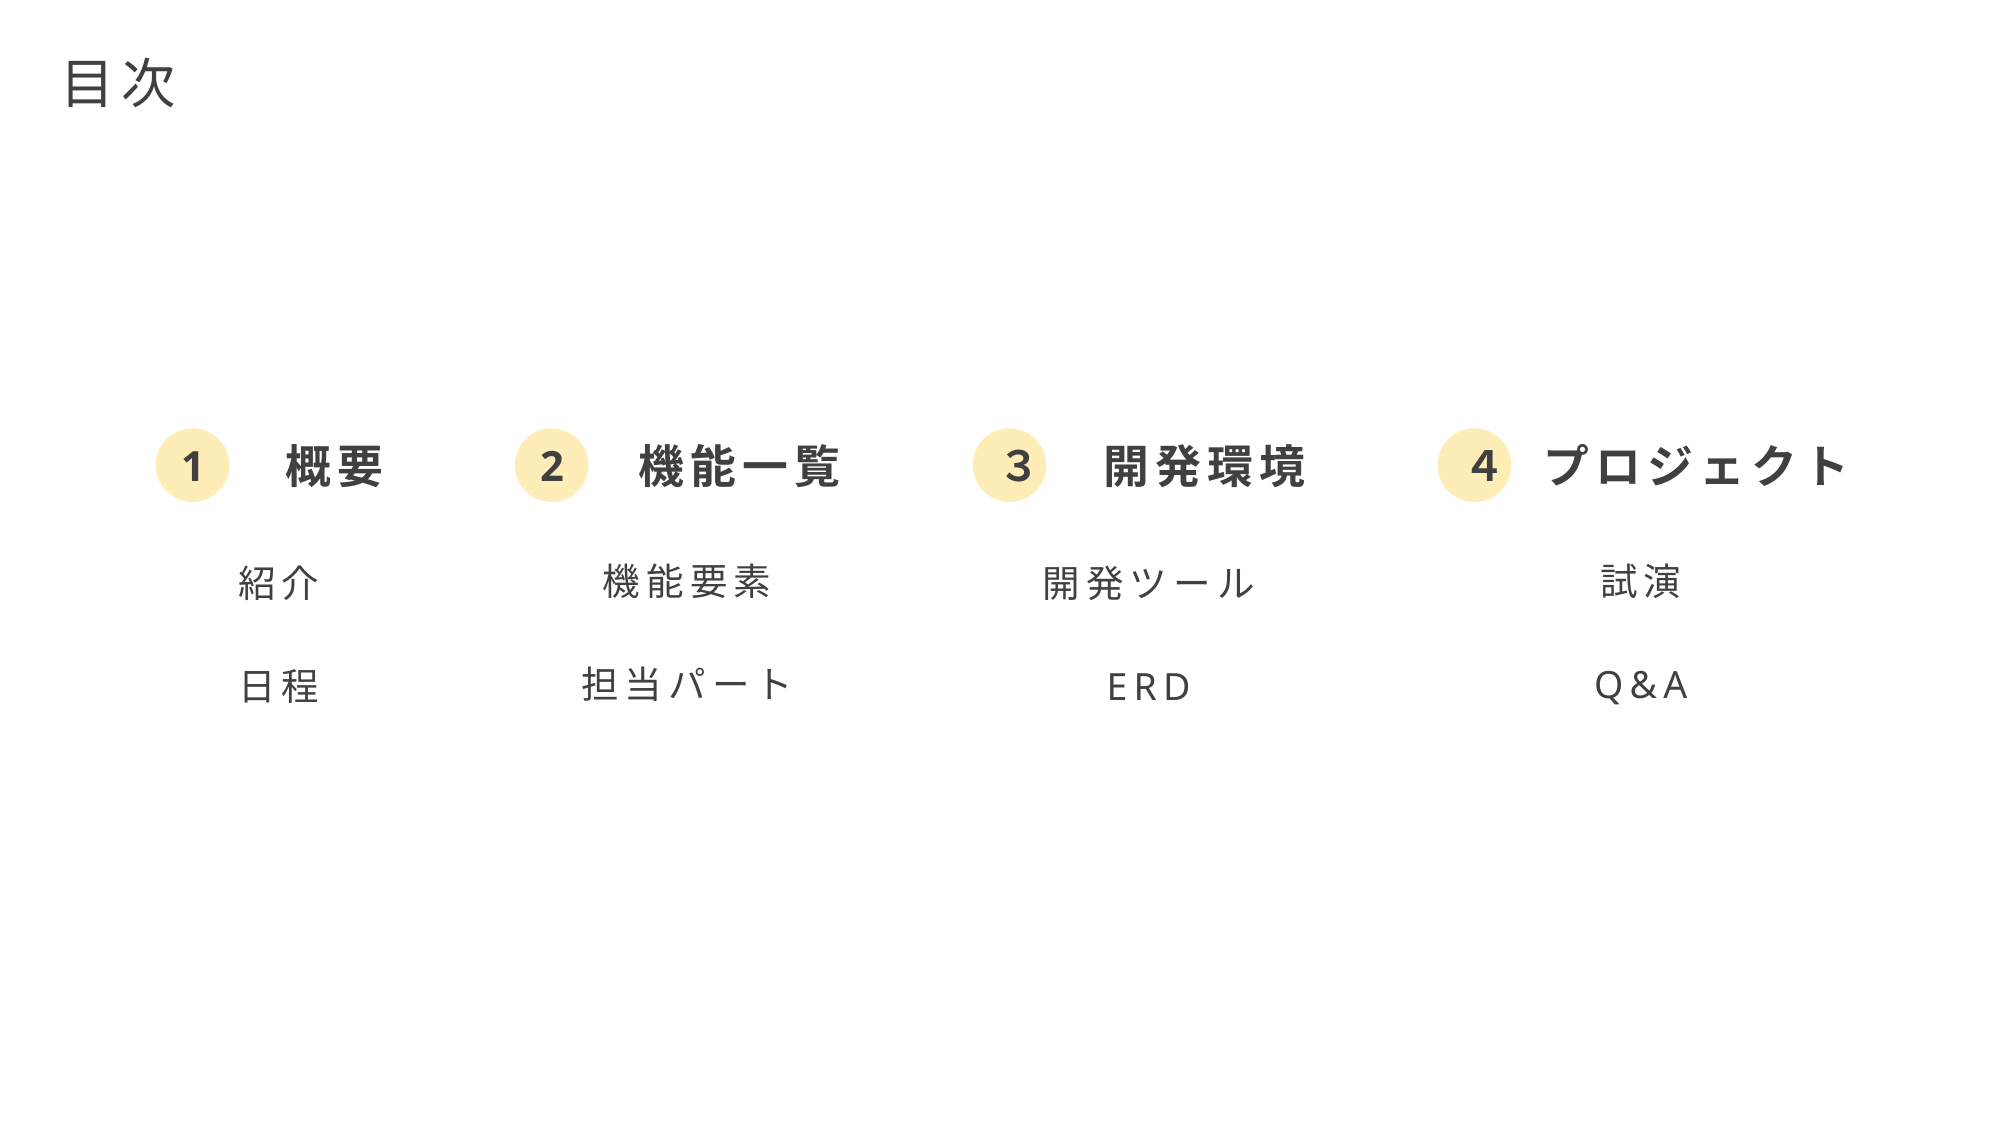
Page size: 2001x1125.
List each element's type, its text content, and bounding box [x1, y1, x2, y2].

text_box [155, 428, 1850, 717]
text_box 目次 [46, 42, 191, 122]
